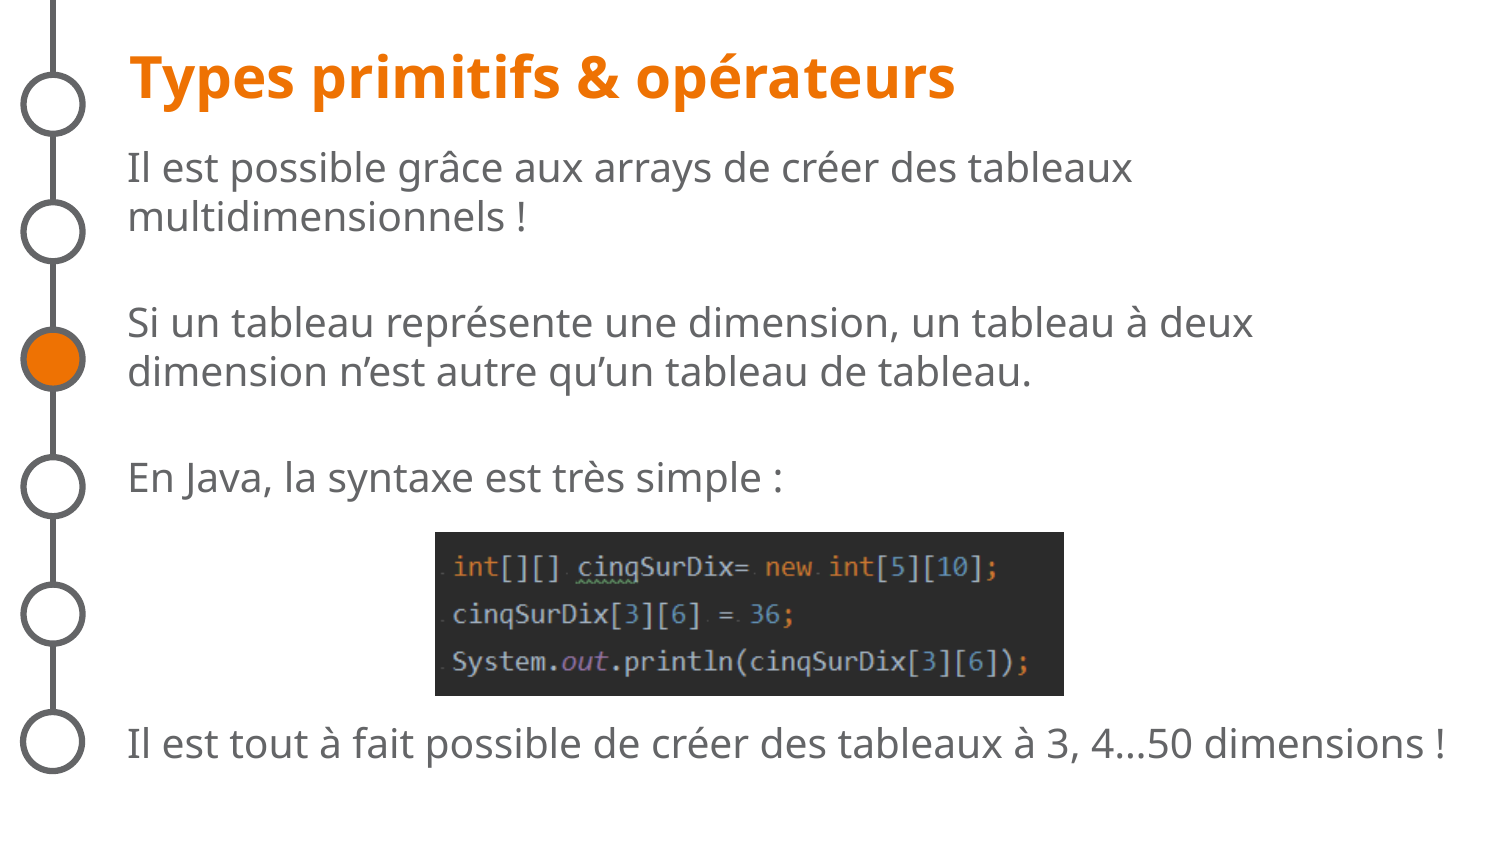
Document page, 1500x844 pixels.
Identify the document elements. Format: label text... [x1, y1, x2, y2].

picture [435, 532, 1065, 696]
title Types primitifs & opérateurs [129, 30, 1444, 120]
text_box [22, 0, 83, 772]
text_box Il est possible grâce aux arrays de créer des tableaux multidimensionnels ! Si un tableau représente une dimension, un tableau à deux dimension n’est autre qu’un tableau de tableau. En Java, la syntaxe est très simple : Il est tout à fait possible de créer des tableaux à 3, 4…50 dimensions ! [112, 133, 1477, 812]
